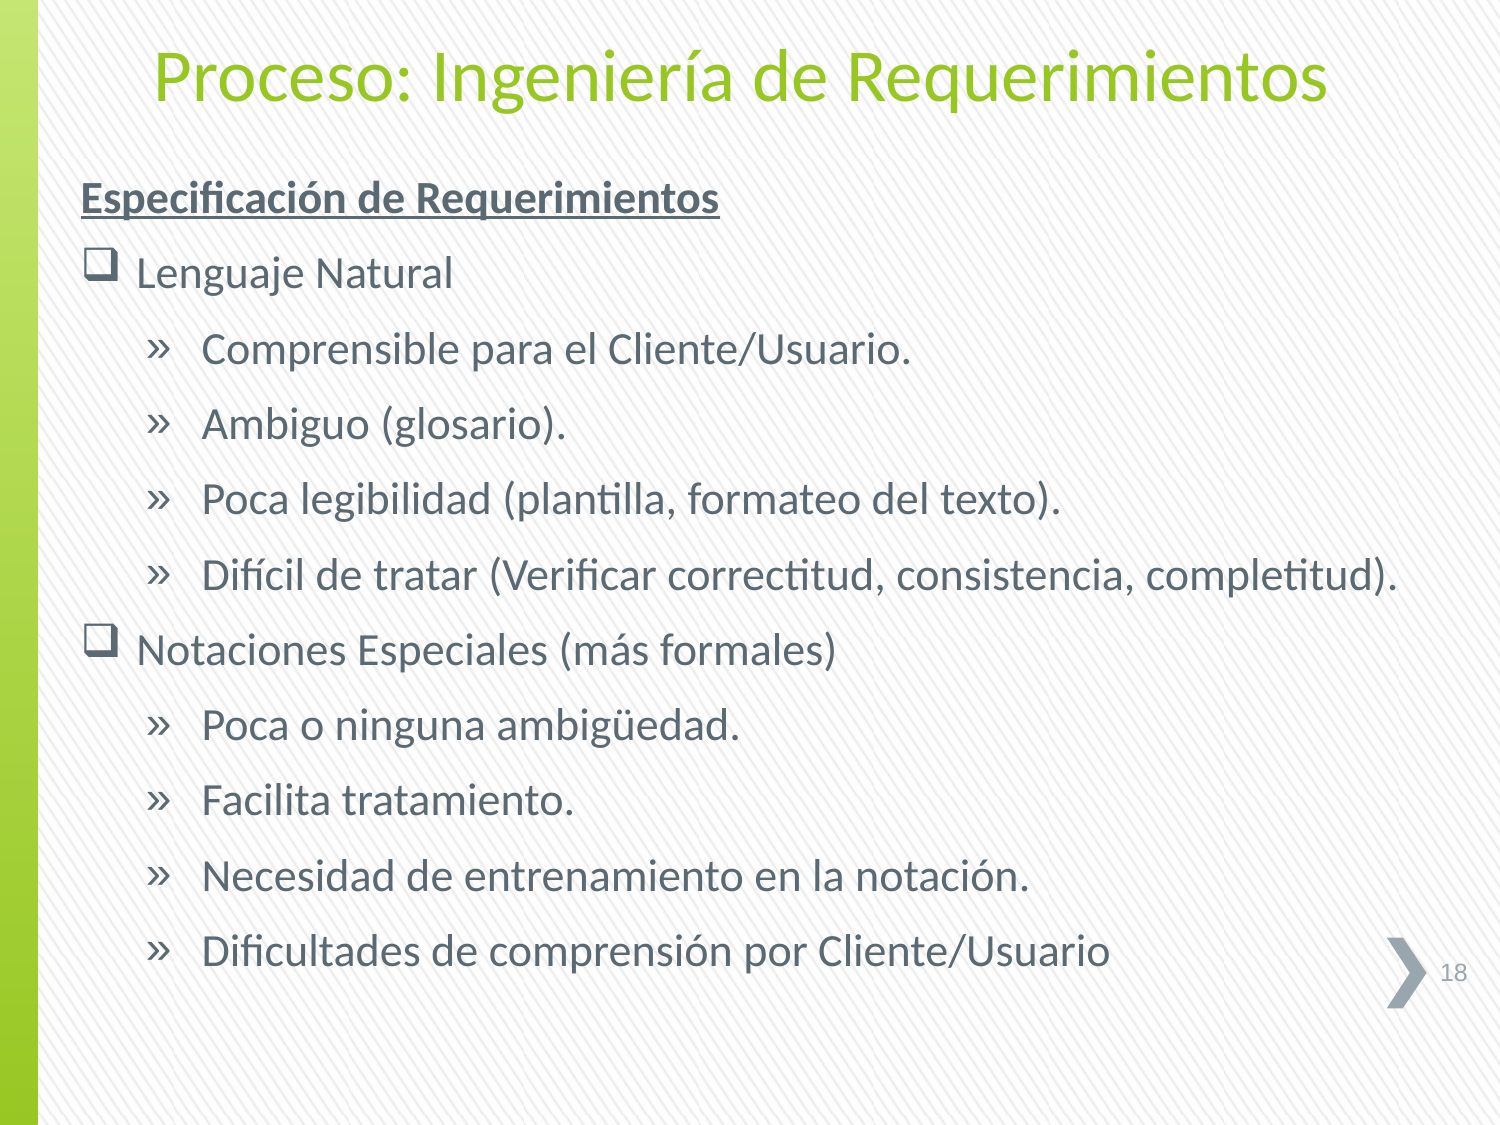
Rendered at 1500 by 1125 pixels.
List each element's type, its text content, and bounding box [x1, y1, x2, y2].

list Especificación de Requerimientos Lenguaje Natural Comprensible para el Cliente/Usuario. Ambiguo (glosario). Poca legibilidad (plantilla, formateo del texto). Difícil de tratar (Verificar correctitud, consistencia, completitud). Notaciones Especiales (más formales) Poca o ninguna ambigüedad. Facilita tratamiento. Necesidad de entrenamiento en la notación. Dificultades de comprensión por Cliente/Usuario [65, 173, 1425, 1059]
slide_number 18 [1425, 941, 1488, 1002]
text_box Proceso: Ingeniería de Requerimientos [0, 19, 1492, 173]
